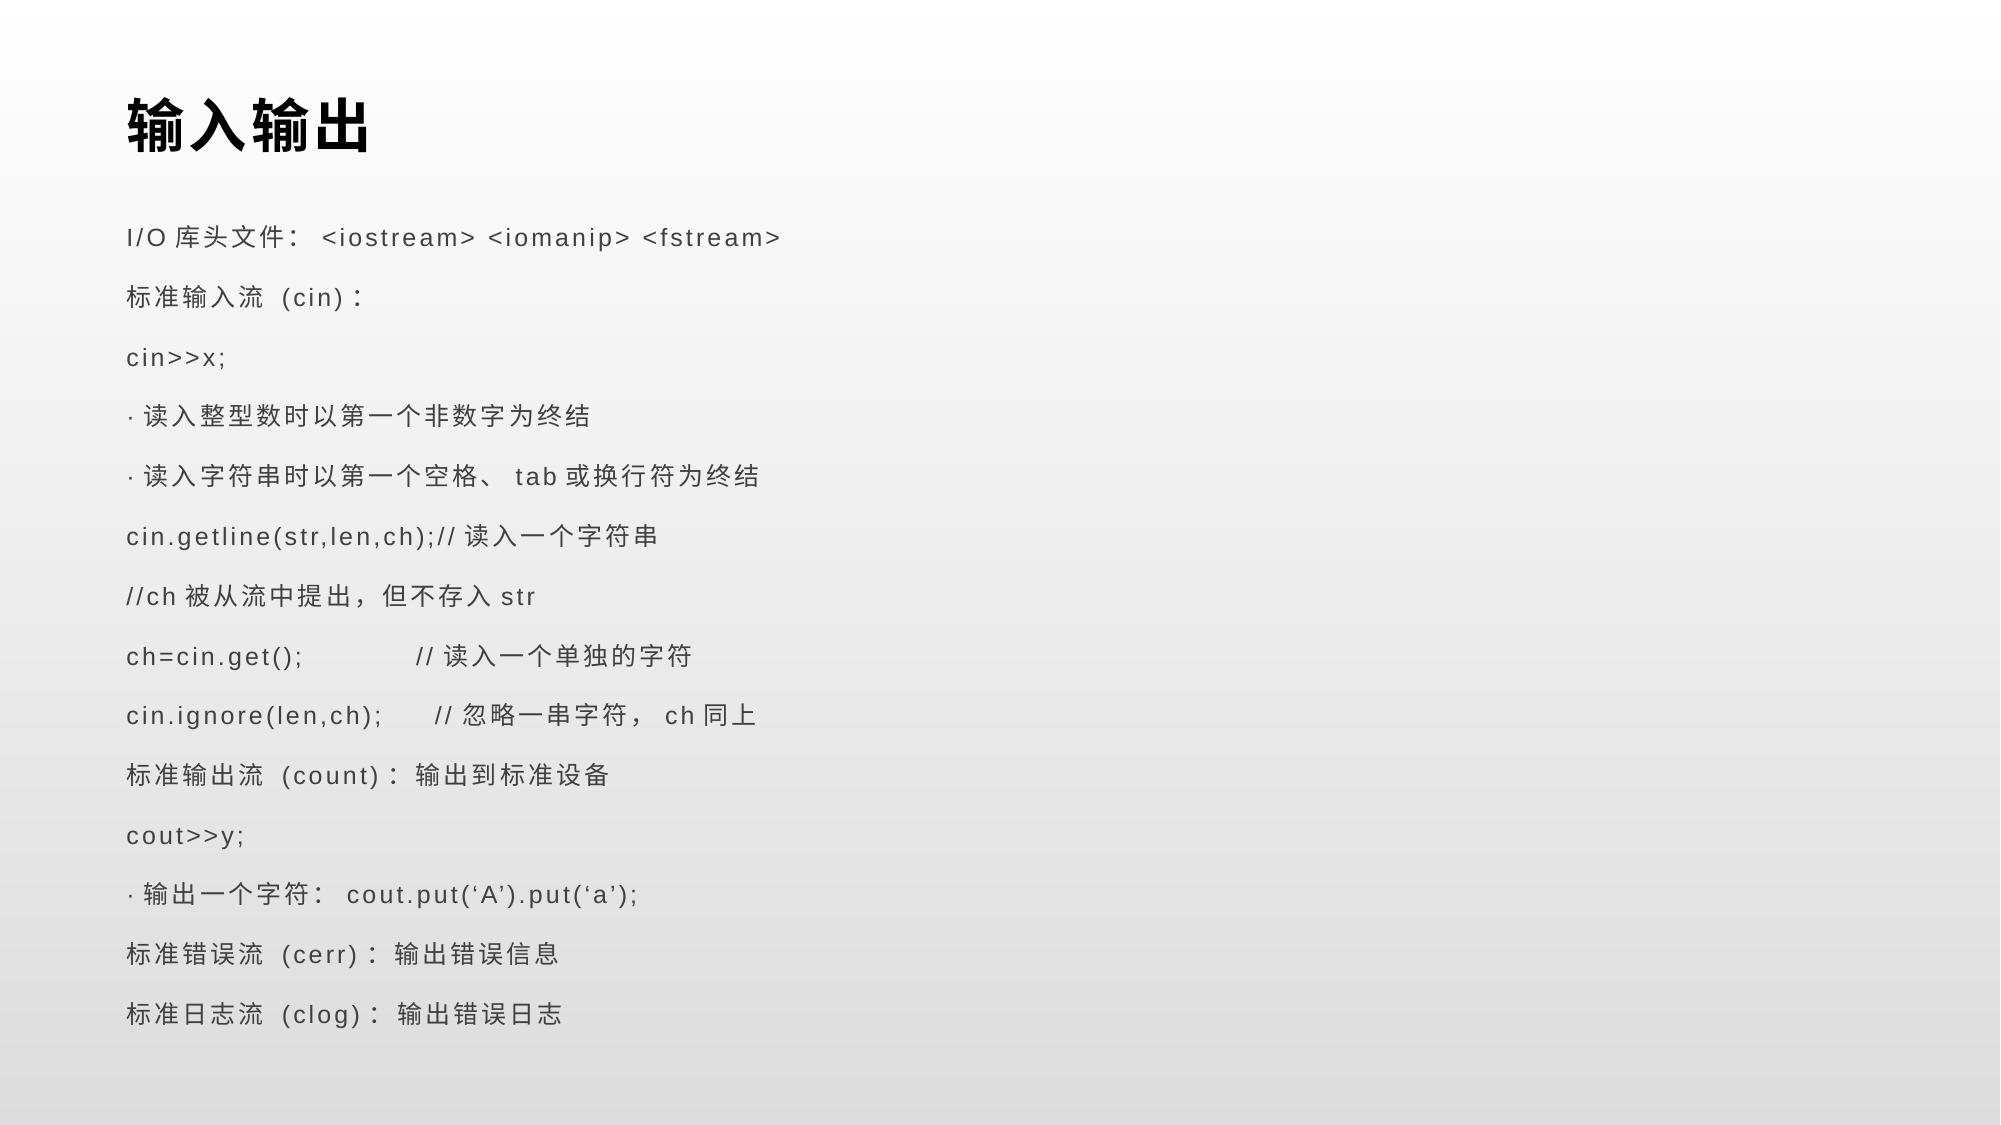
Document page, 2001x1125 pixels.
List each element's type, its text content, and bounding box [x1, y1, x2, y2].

title 输入输出 [109, 70, 1891, 178]
list I/O库头文件：<iostream> <iomanip> <fstream> 标准输入流 (cin)： cin>>x; ·读入整型数时以第一个非数字为终结 ·读入字符串时以第一个空格、tab或换行符为终结 cin.getline(str,len,ch);//读入一个字符串 //ch被从流中提出，但不存入str ch=cin.get(); //读入一个单独的字符 cin.ignore(len,ch); //忽略一串字符，ch同上 标准输出流 (count)：输出到标准设备 cout>>y; ·输出一个字符：cout.put(‘A’).put(‘a’); 标准错误流 (cerr)：输出错误信息 标准日志流 (clog)：输出错误日志 [109, 212, 1891, 1040]
